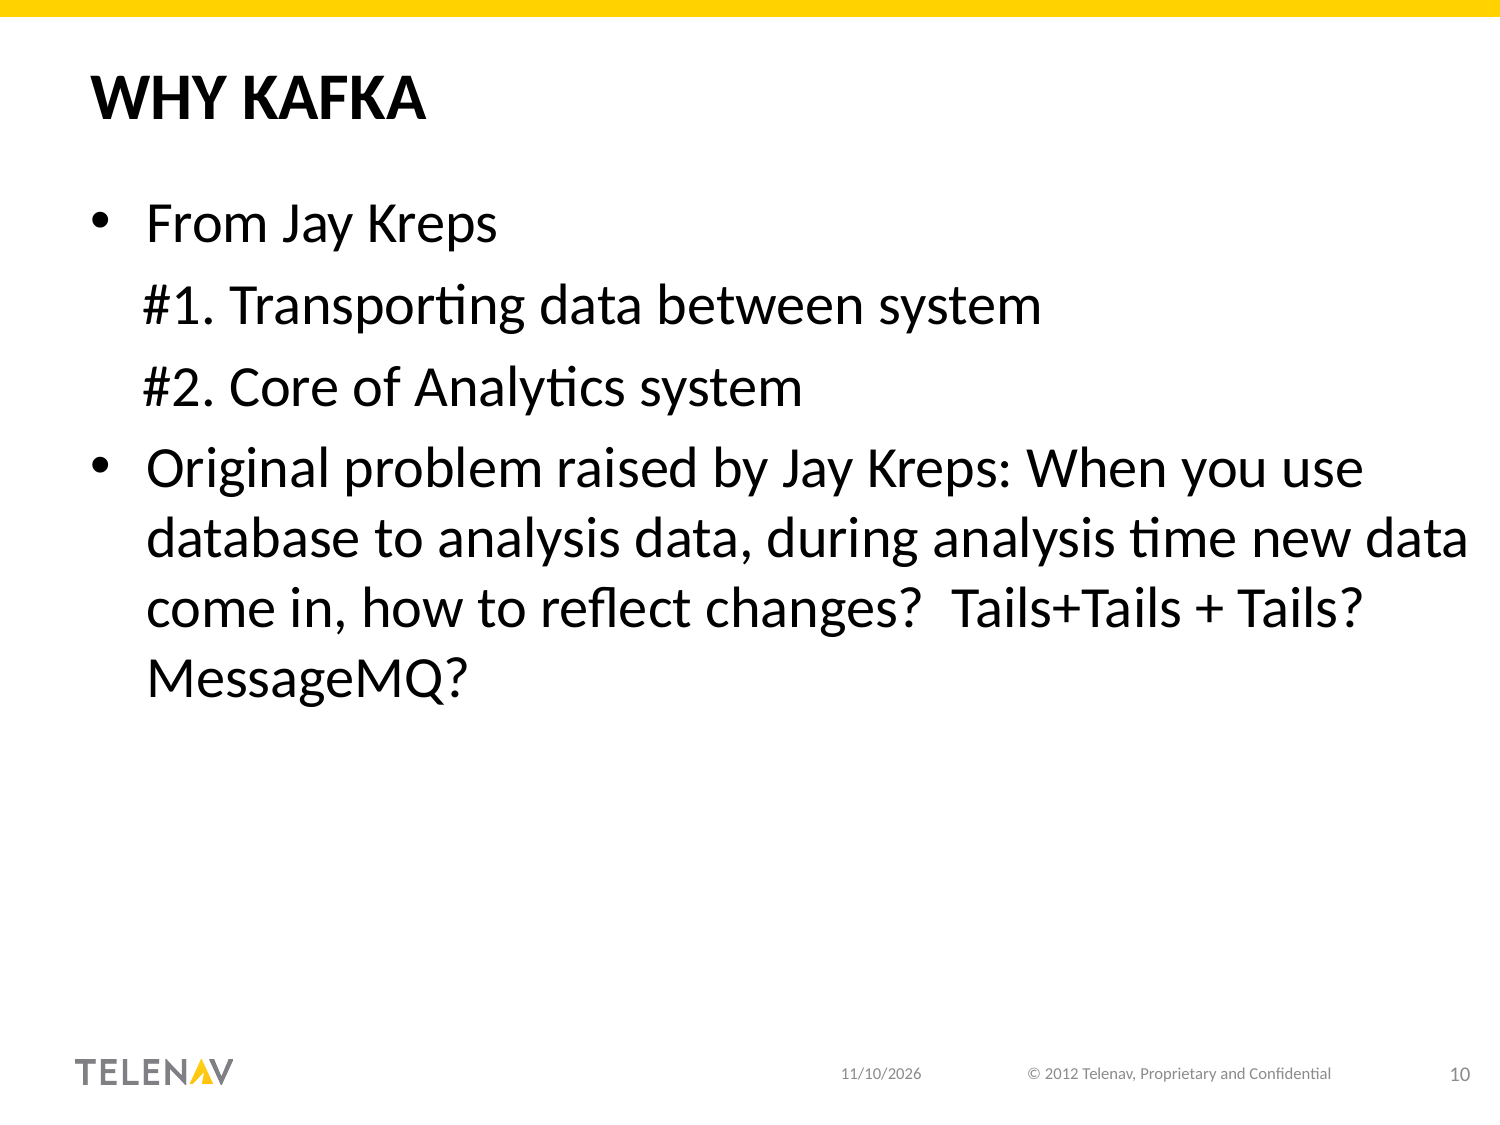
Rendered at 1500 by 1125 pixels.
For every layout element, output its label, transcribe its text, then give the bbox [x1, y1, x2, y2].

footer © 2012 Telenav, Proprietary and Confidential [1006, 1042, 1353, 1103]
slide_number 10 [1420, 1042, 1486, 1103]
title Why Kafka [75, 45, 1486, 146]
list From Jay Kreps #1. Transporting data between system #2. Core of Analytics system Original problem raised by Jay Kreps: When you use database to analysis data, during analysis time new data come in, how to reflect changes? Tails+Tails + Tails? MessageMQ? [75, 177, 1486, 1005]
picture [75, 1059, 233, 1085]
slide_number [825, 1042, 945, 1103]
